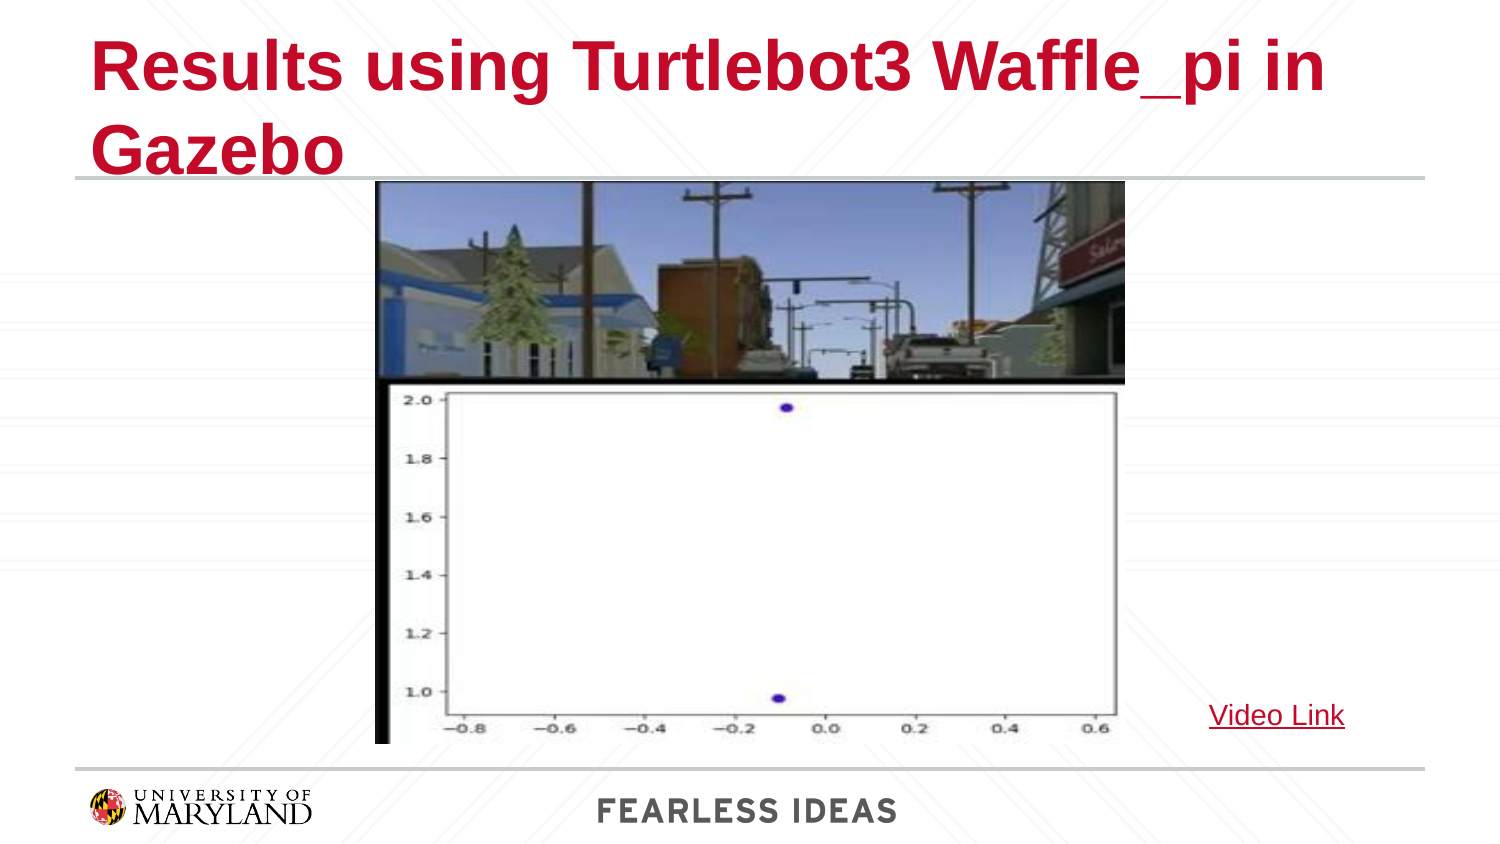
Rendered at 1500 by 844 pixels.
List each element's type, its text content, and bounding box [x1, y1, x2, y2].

picture [374, 180, 1126, 744]
picture [587, 787, 907, 834]
picture [78, 771, 329, 842]
text_box Video Link [1193, 681, 1419, 746]
title Results using Turtlebot3 Waffle_pi in Gazebo [75, 33, 1425, 175]
